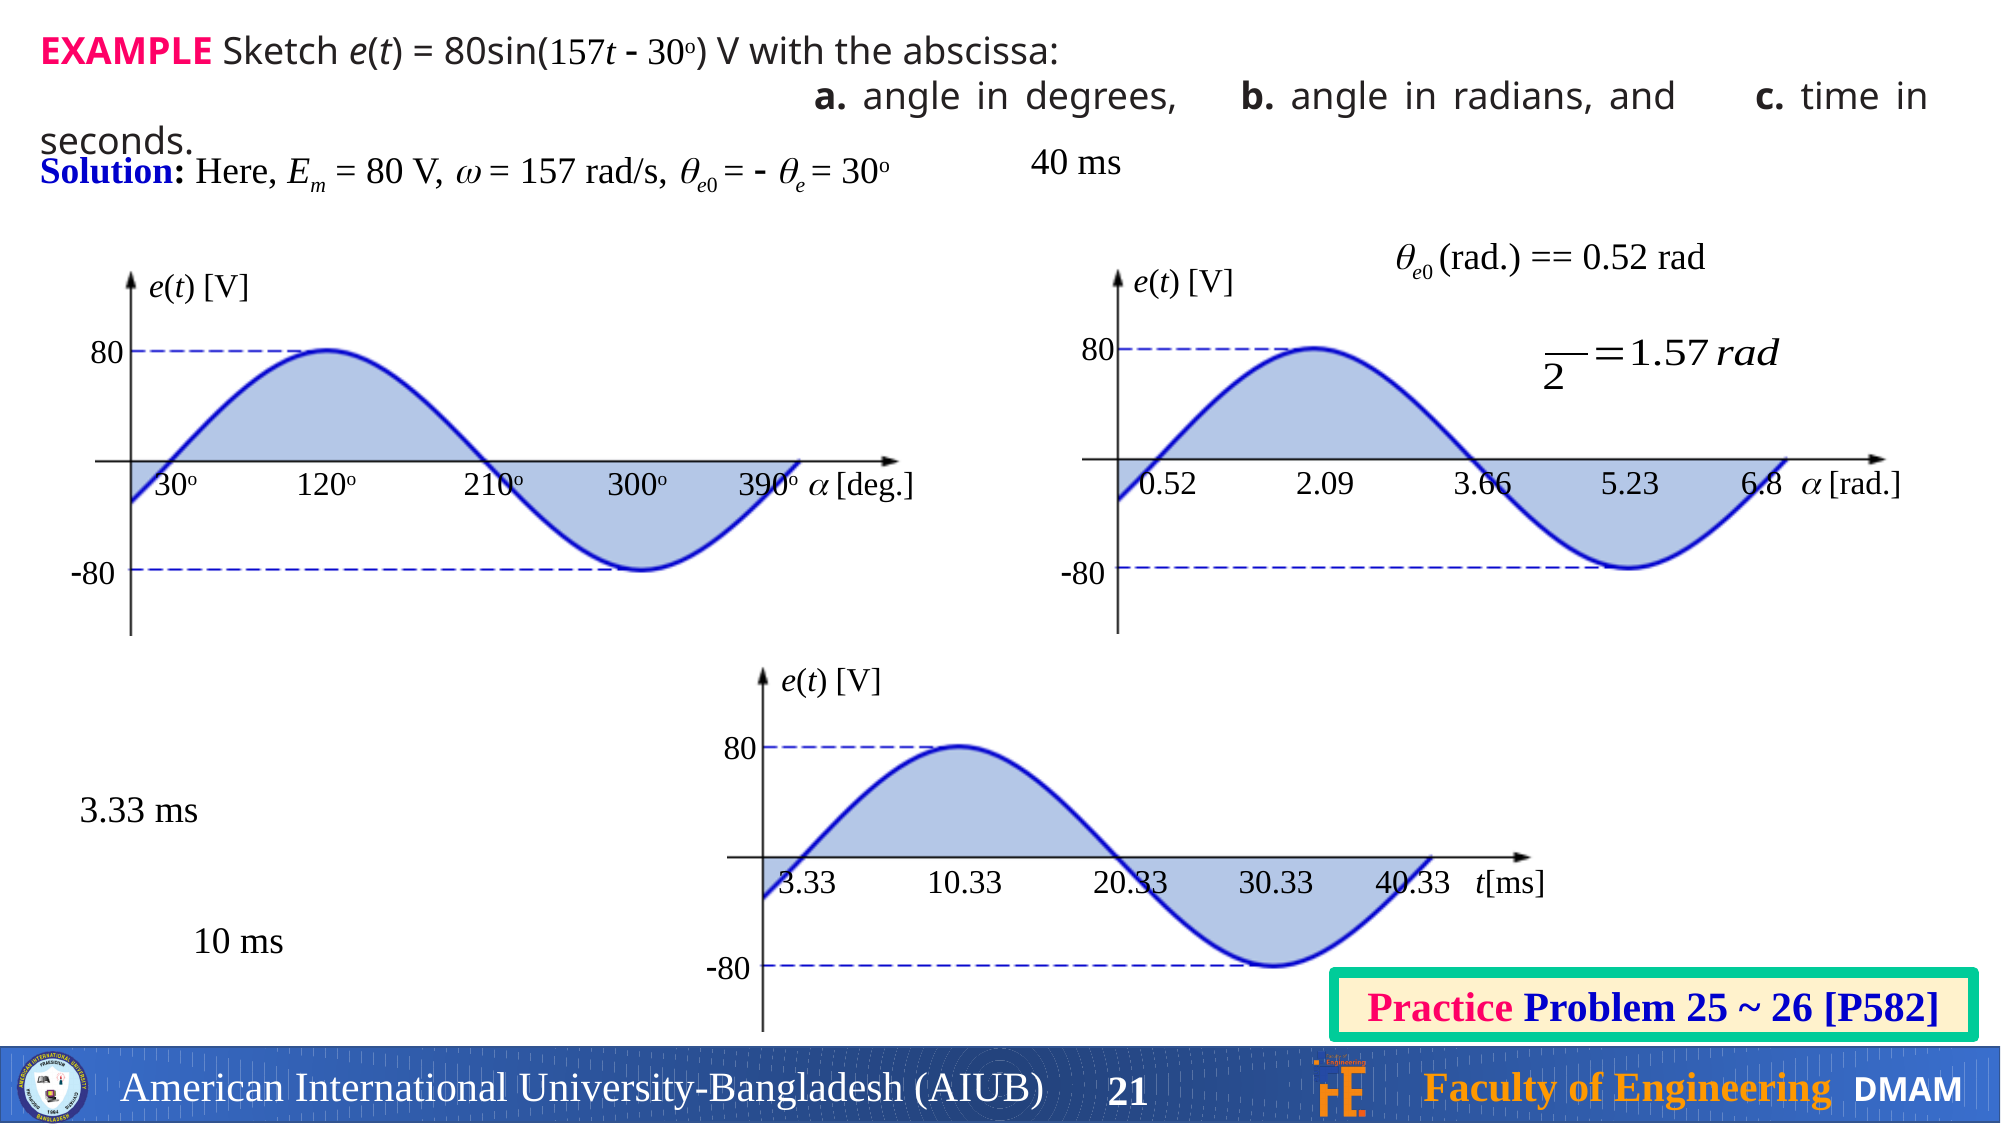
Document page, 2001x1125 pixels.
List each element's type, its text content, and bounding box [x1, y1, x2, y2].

text_box EXAMPLE Sketch e(t) = 80sin(157t  30o) V with the abscissa: a. angle in degrees, b. angle in radians, and c. time in seconds. [25, 19, 1944, 170]
text_box Solution: Here, Em = 80 V,  = 157 rad/s, e0 =  e = 30o [25, 138, 947, 205]
text_box Practice Problem 25 ~ 26 [P582] [1333, 972, 1974, 1038]
picture [1302, 1046, 1378, 1122]
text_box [1046, 251, 1939, 634]
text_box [691, 651, 1579, 1032]
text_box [56, 256, 955, 636]
picture [15, 1049, 90, 1125]
text_box 21 [1046, 1058, 1211, 1119]
